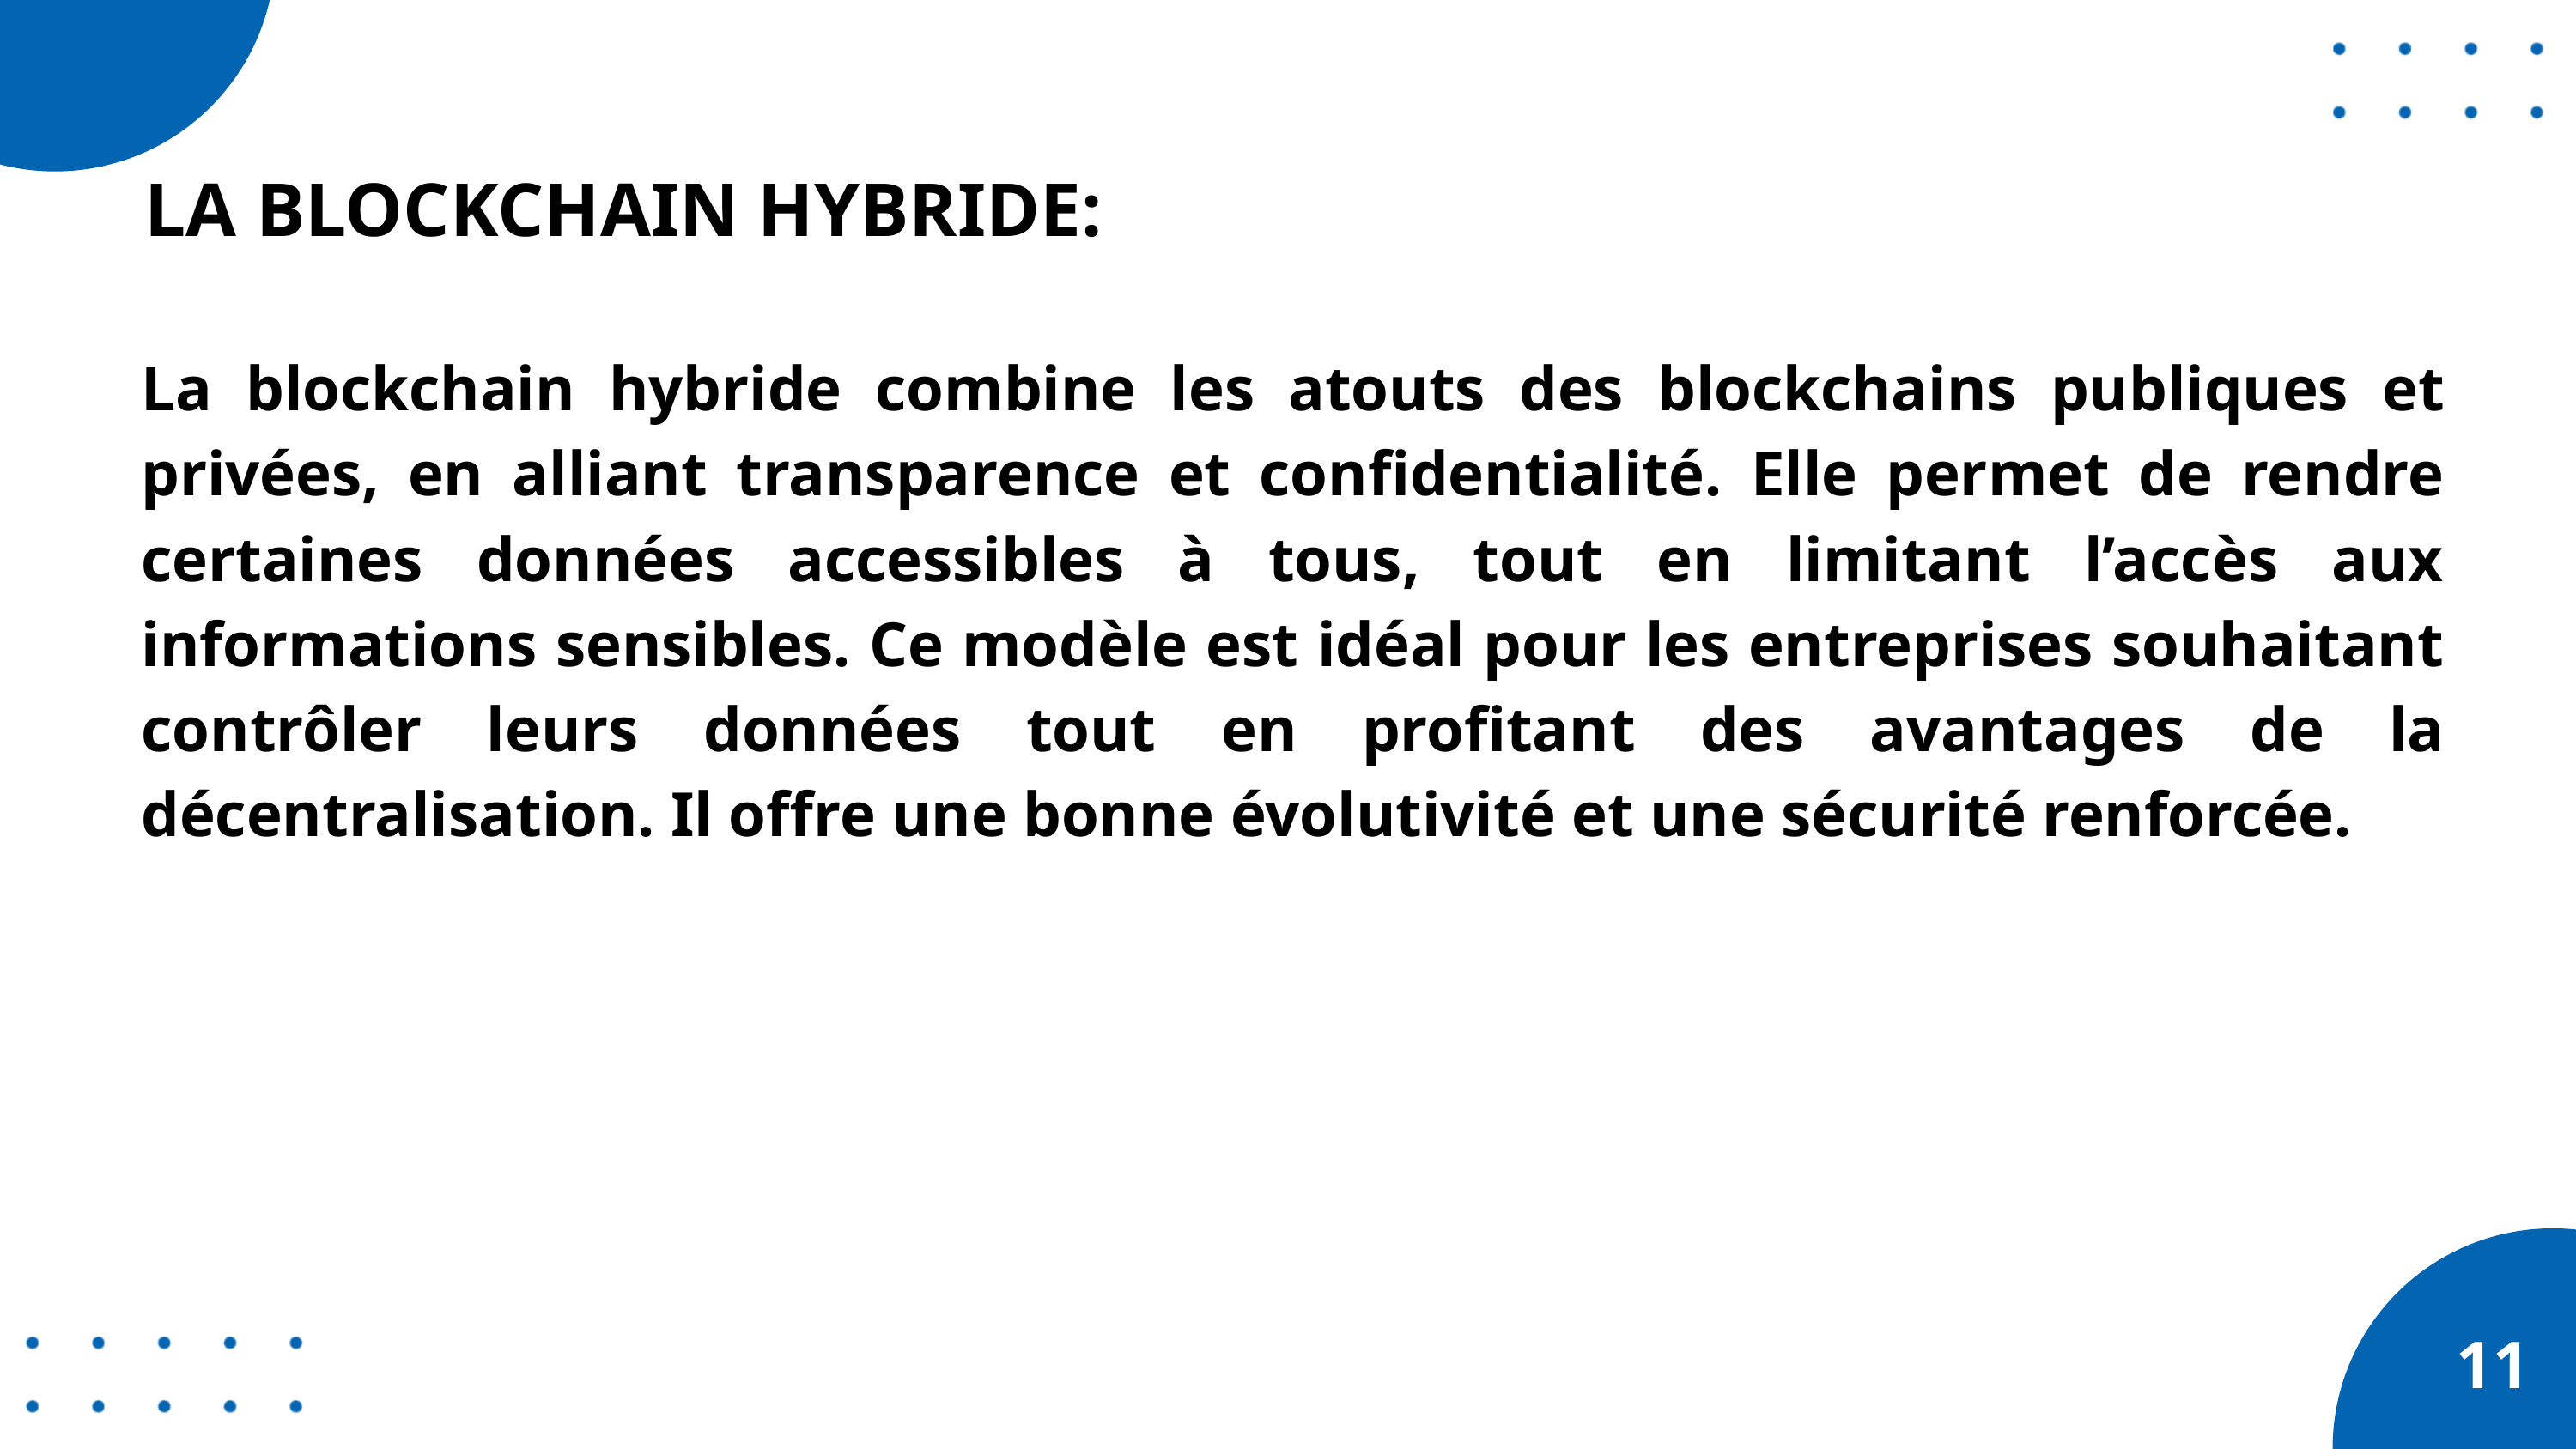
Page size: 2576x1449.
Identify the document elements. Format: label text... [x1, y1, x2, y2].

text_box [0, 0, 276, 172]
text_box La blockchain hybride combine les atouts des blockchains publiques et privées, en alliant transparence et confidentialité. Elle permet de rendre certaines données accessibles à tous, tout en limitant l’accès aux informations sensibles. Ce modèle est idéal pour les entreprises souhaitant contrôler leurs données tout en profitant des avantages de la décentralisation. Il offre une bonne évolutivité et une sécurité renforcée. [141, 337, 2446, 849]
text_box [2332, 1228, 2576, 1449]
text_box [0, 1336, 304, 1449]
text_box LA BLOCKCHAIN HYBRIDE: [144, 149, 1183, 252]
text_box [2332, 0, 2576, 120]
